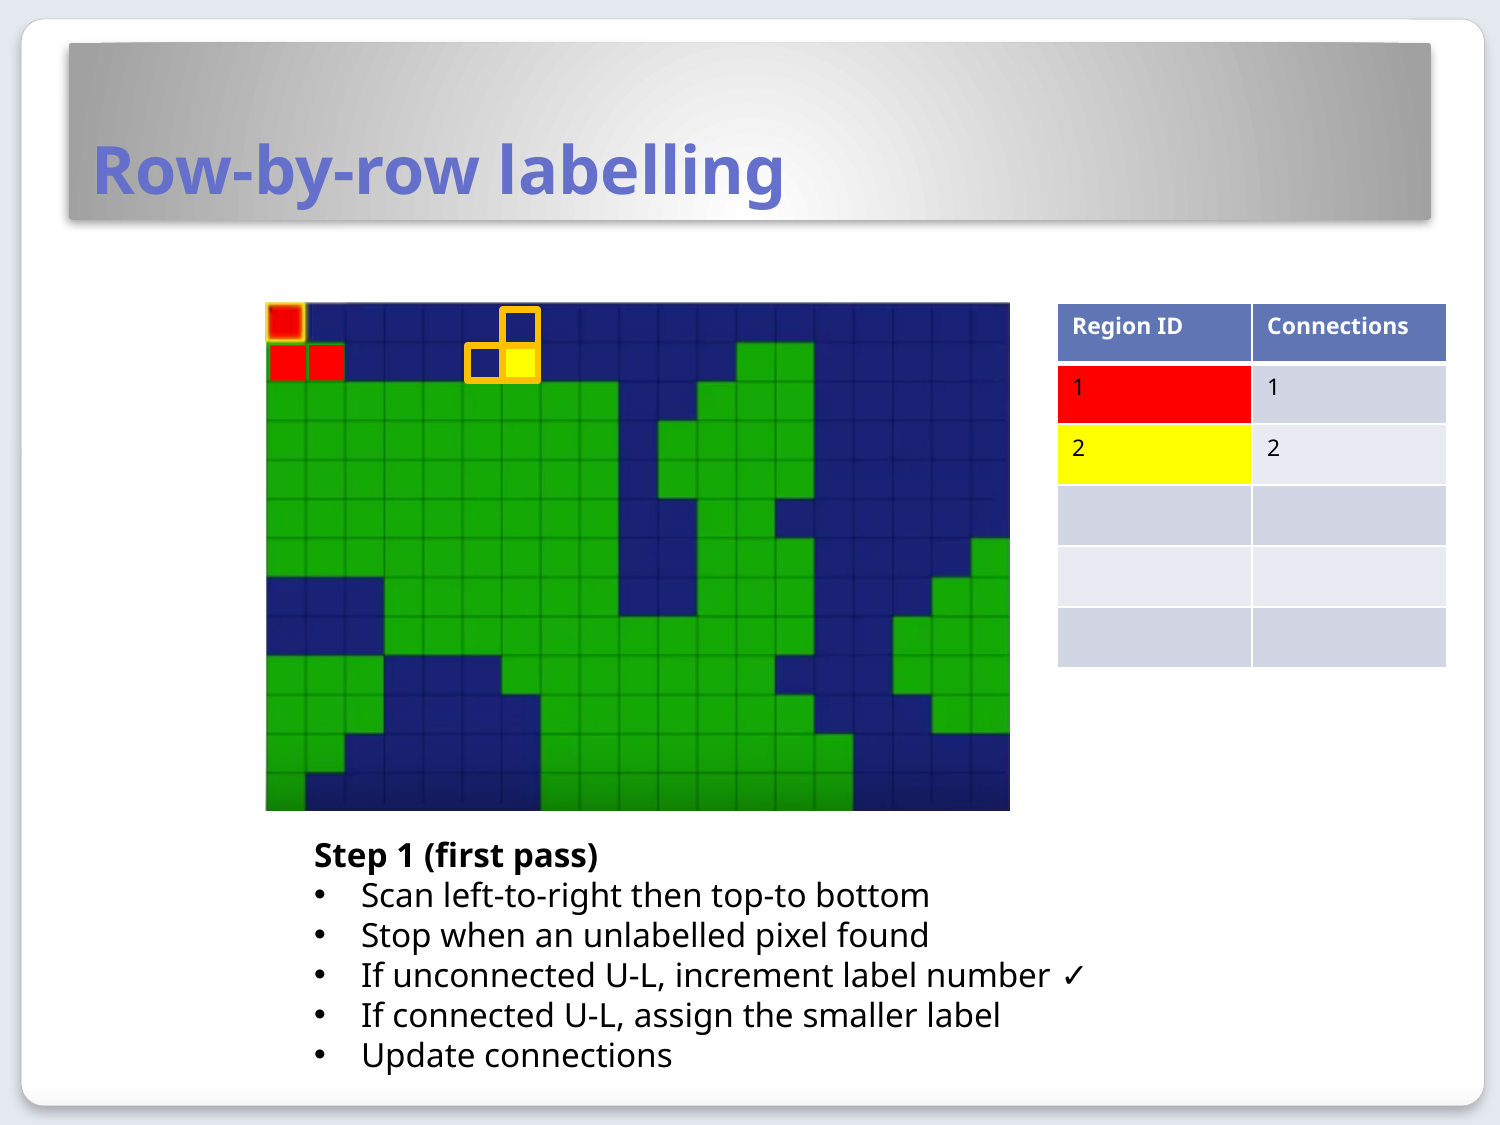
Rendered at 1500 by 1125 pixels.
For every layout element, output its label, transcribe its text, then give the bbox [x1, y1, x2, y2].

table_cell 2 [1253, 425, 1446, 484]
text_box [466, 309, 539, 381]
table_cell 1 [1058, 366, 1251, 423]
table_cell [1253, 547, 1446, 606]
picture [265, 302, 1010, 811]
table_cell [1058, 608, 1251, 667]
table_cell [1253, 608, 1446, 667]
table_header Region ID [1058, 304, 1251, 361]
title Row-by-row labelling [76, 42, 1420, 216]
table_cell [1058, 547, 1251, 606]
table_cell [1058, 486, 1251, 545]
table_cell 2 [1058, 425, 1251, 484]
table_cell 1 [1253, 366, 1446, 423]
table_cell [1253, 486, 1446, 545]
text_box Step 1 (first pass) Scan left-to-right then top-to bottom Stop when an unlabelled pixel found If unconnected U-L, increment label number ✓ If connected U-L, assign the smaller label Update connections [299, 826, 1104, 1081]
table_header Connections [1253, 304, 1446, 361]
